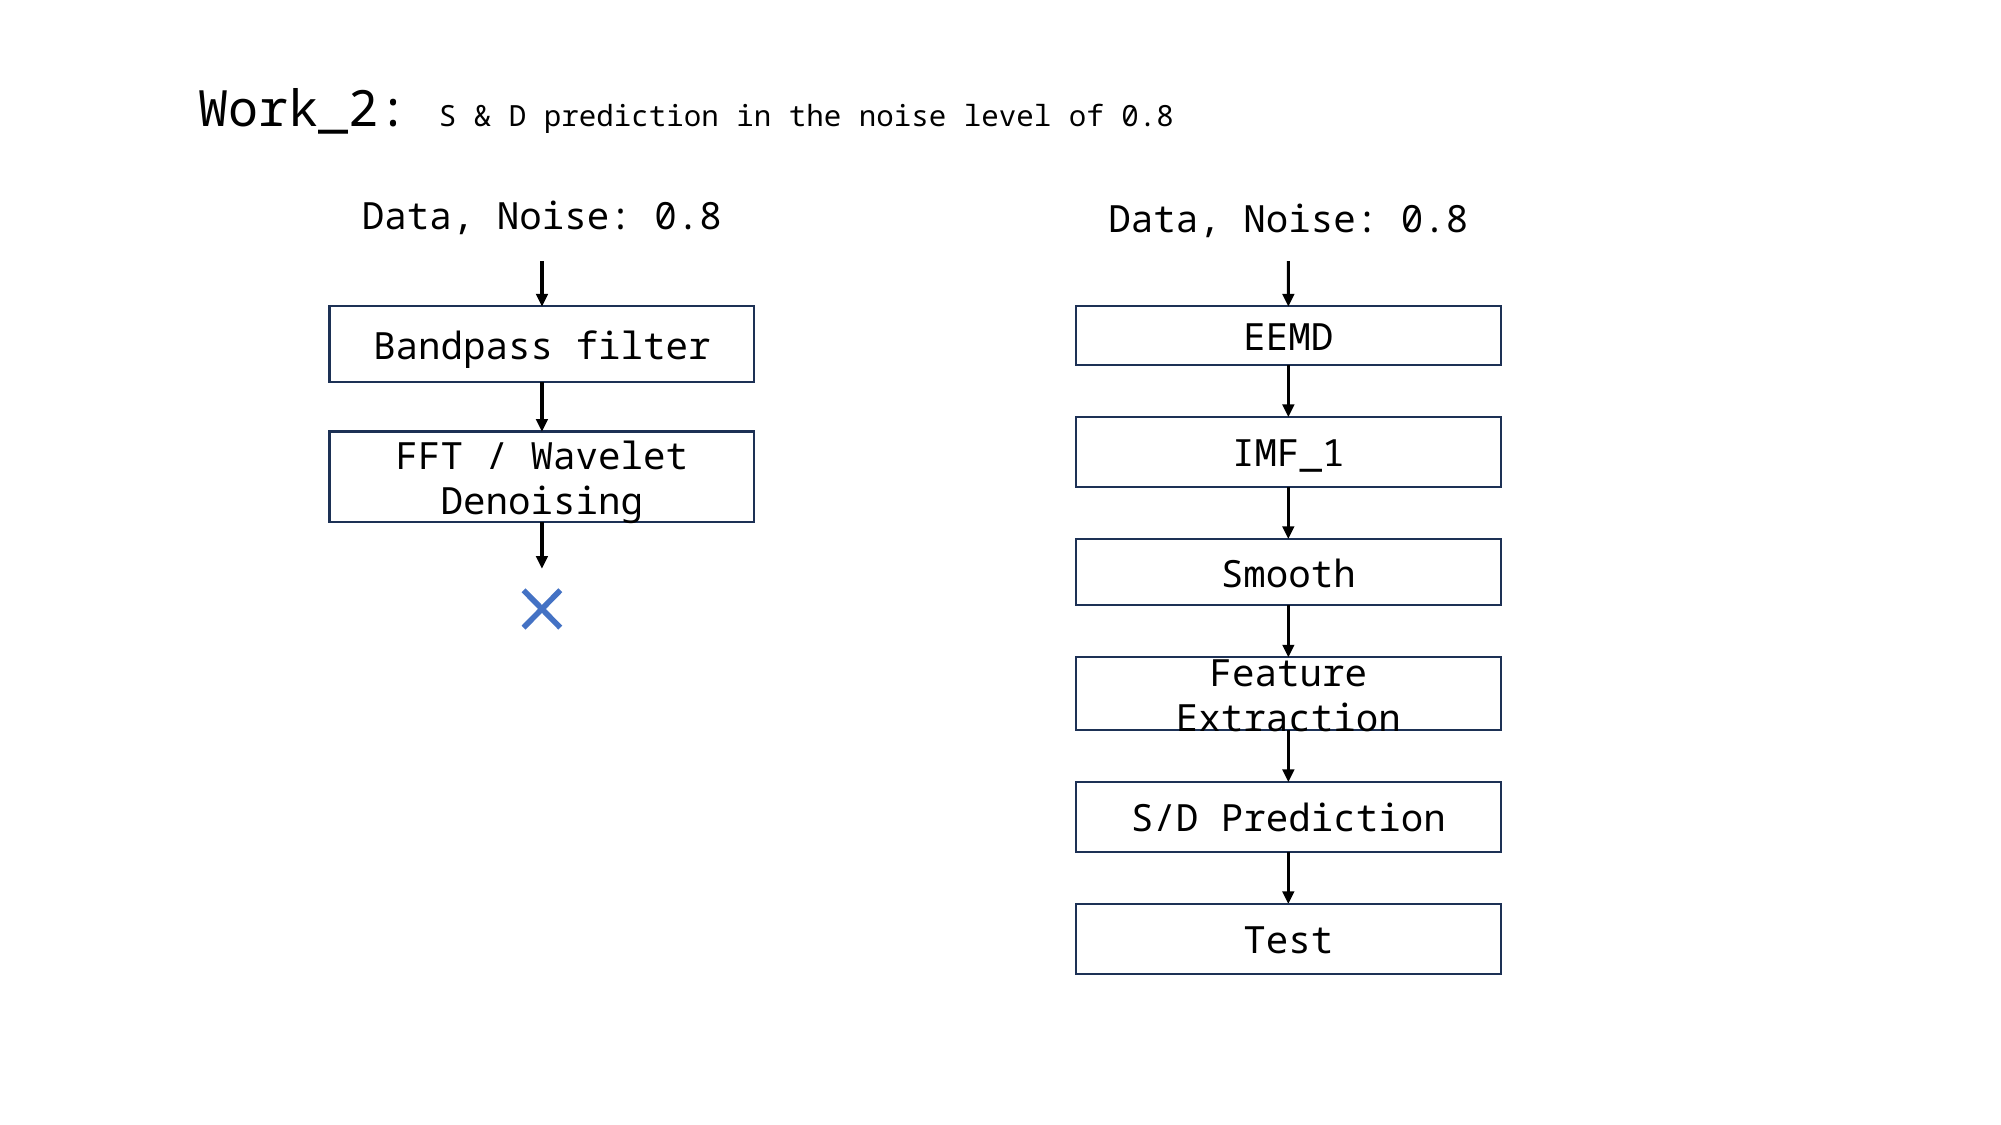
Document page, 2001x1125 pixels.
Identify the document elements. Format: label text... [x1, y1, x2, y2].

text_box Test [1075, 903, 1502, 975]
text_box Work_2: S & D prediction in the noise level of 0.8 [184, 69, 1243, 145]
text_box Data, Noise: 0.8 [1075, 187, 1501, 248]
text_box Smooth [1075, 538, 1502, 606]
text_box IMF_1 [1075, 416, 1502, 488]
text_box EEMD [1075, 305, 1502, 366]
text_box Bandpass filter [328, 305, 755, 383]
text_box Feature Extraction [1075, 656, 1502, 731]
text_box FFT / Wavelet Denoising [328, 430, 755, 523]
text_box Data, Noise: 0.8 [329, 184, 755, 244]
text_box [520, 586, 564, 632]
text_box S/D Prediction [1075, 781, 1502, 853]
